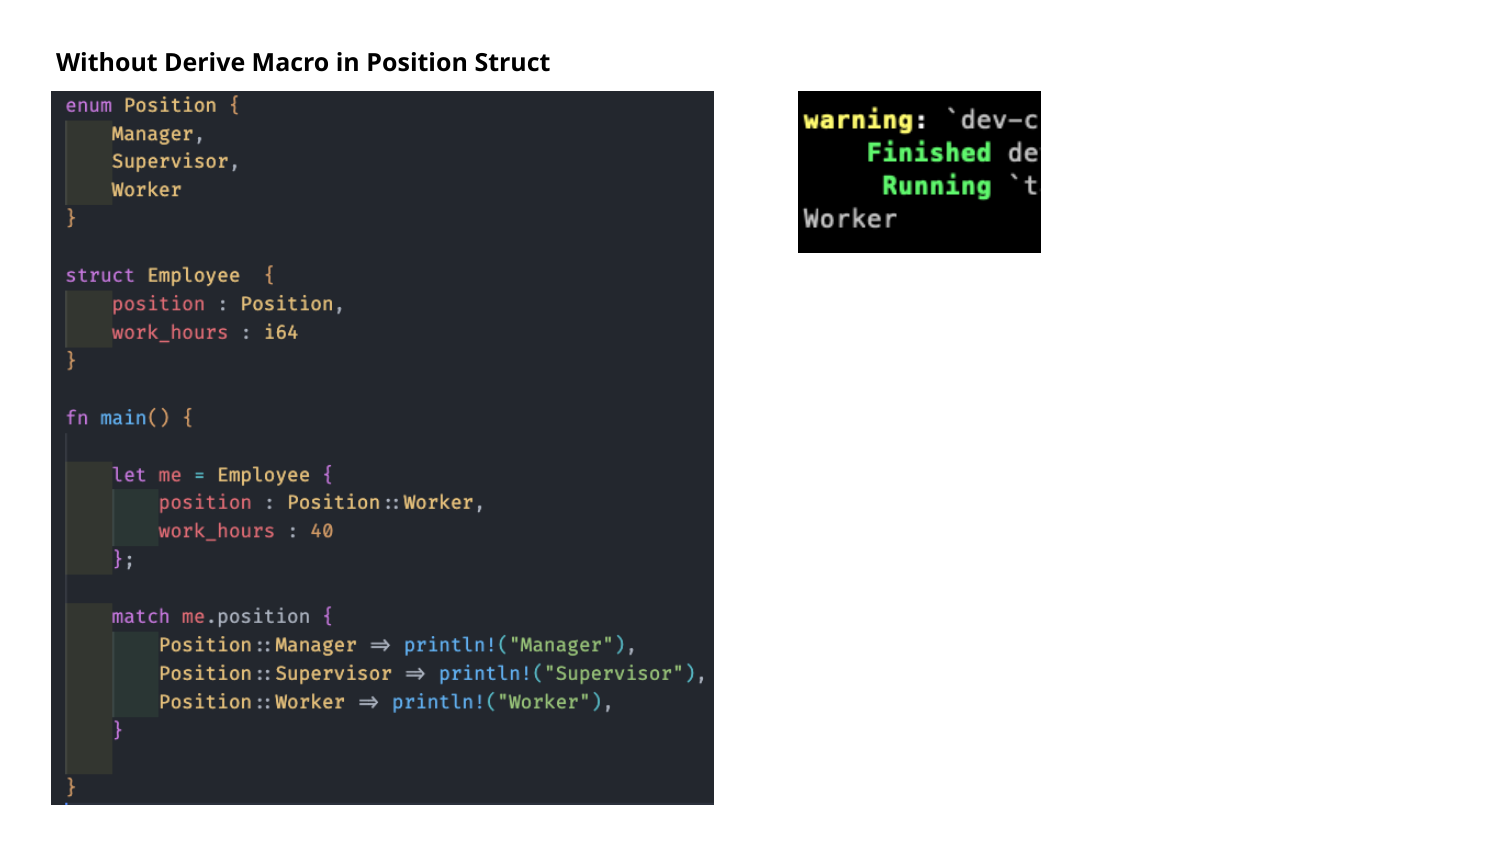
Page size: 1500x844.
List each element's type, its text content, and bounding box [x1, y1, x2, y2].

text_box Without Derive Macro in Position Struct [41, 31, 692, 92]
picture [798, 91, 1041, 253]
picture [51, 91, 714, 805]
